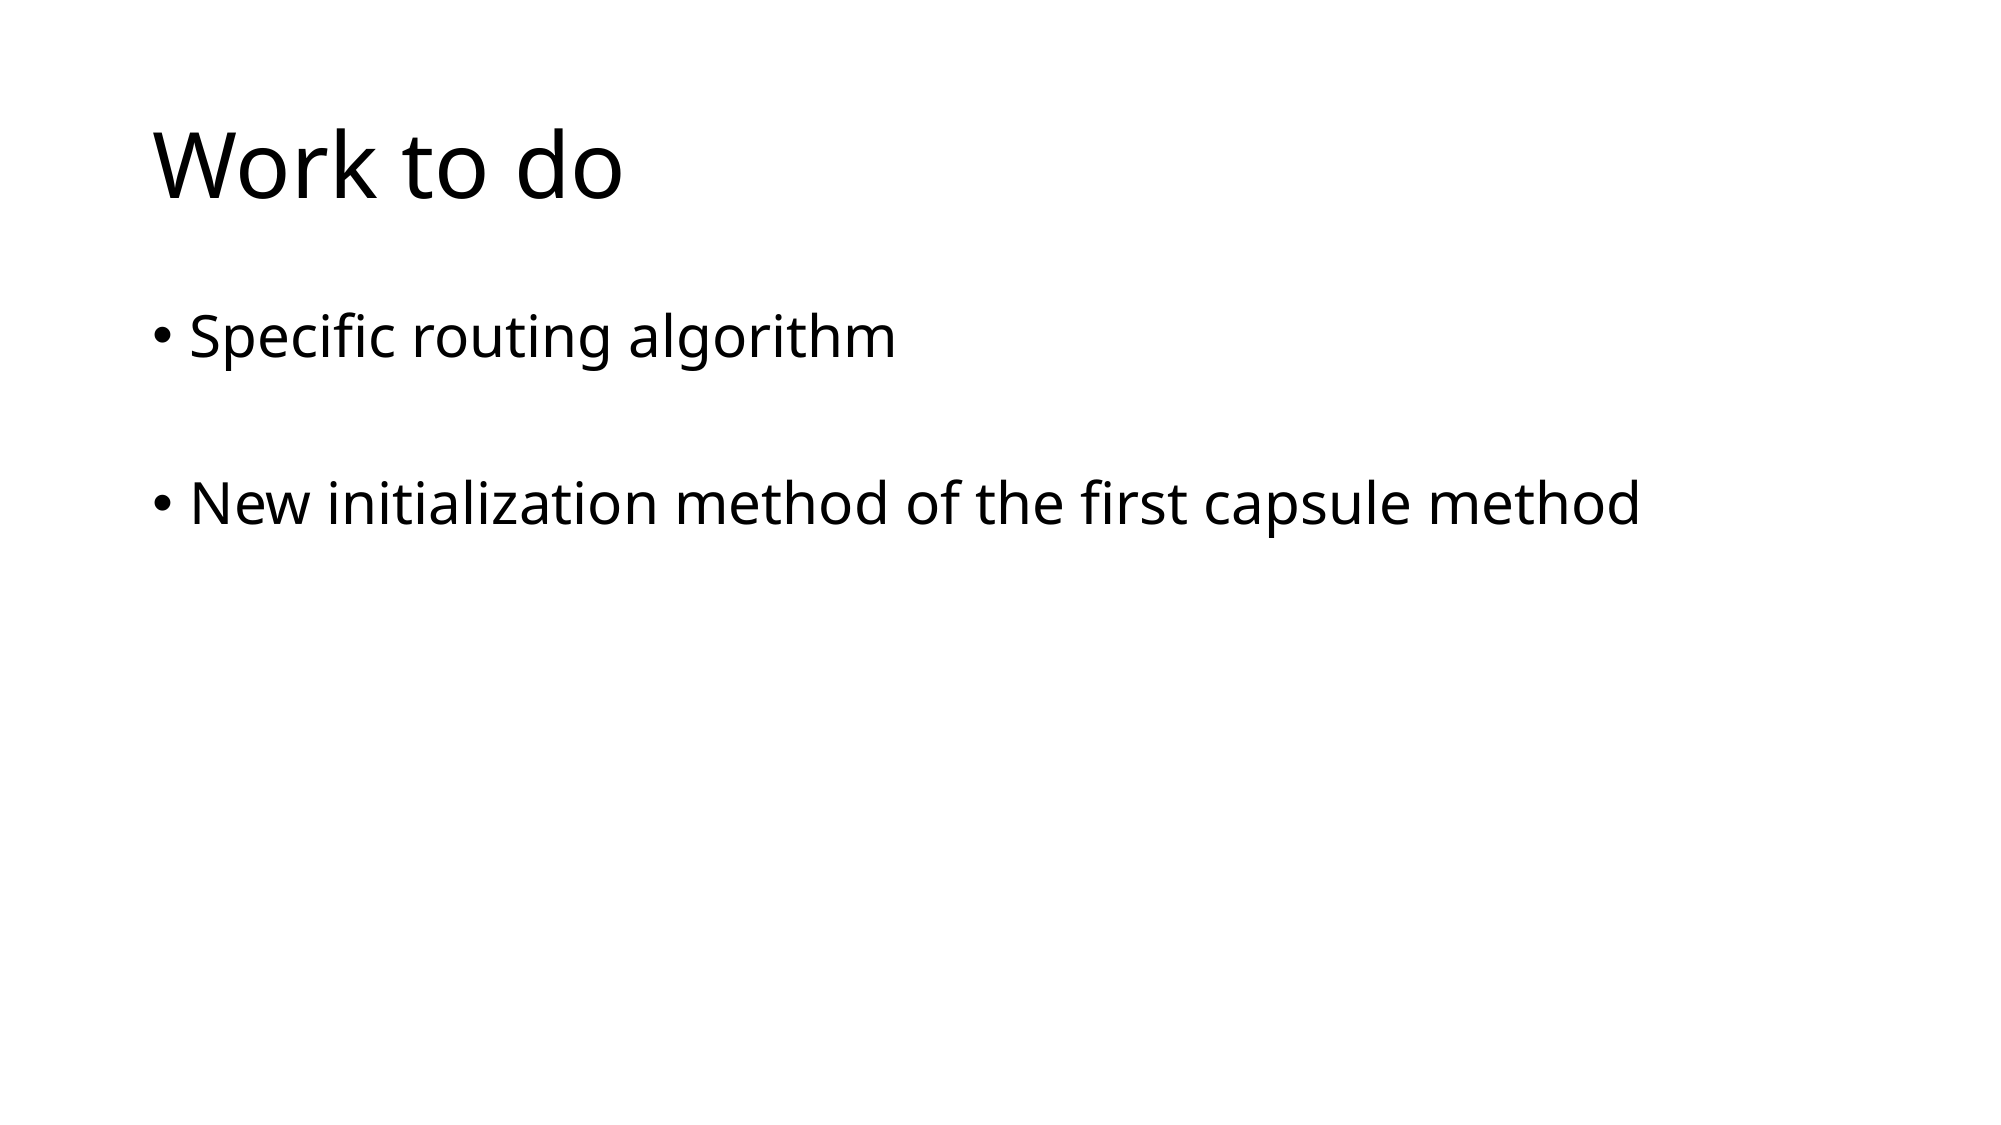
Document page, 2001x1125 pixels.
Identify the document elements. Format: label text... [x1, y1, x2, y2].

title Work to do [137, 59, 1863, 278]
list Specific routing algorithm New initialization method of the first capsule method [137, 299, 1863, 1014]
